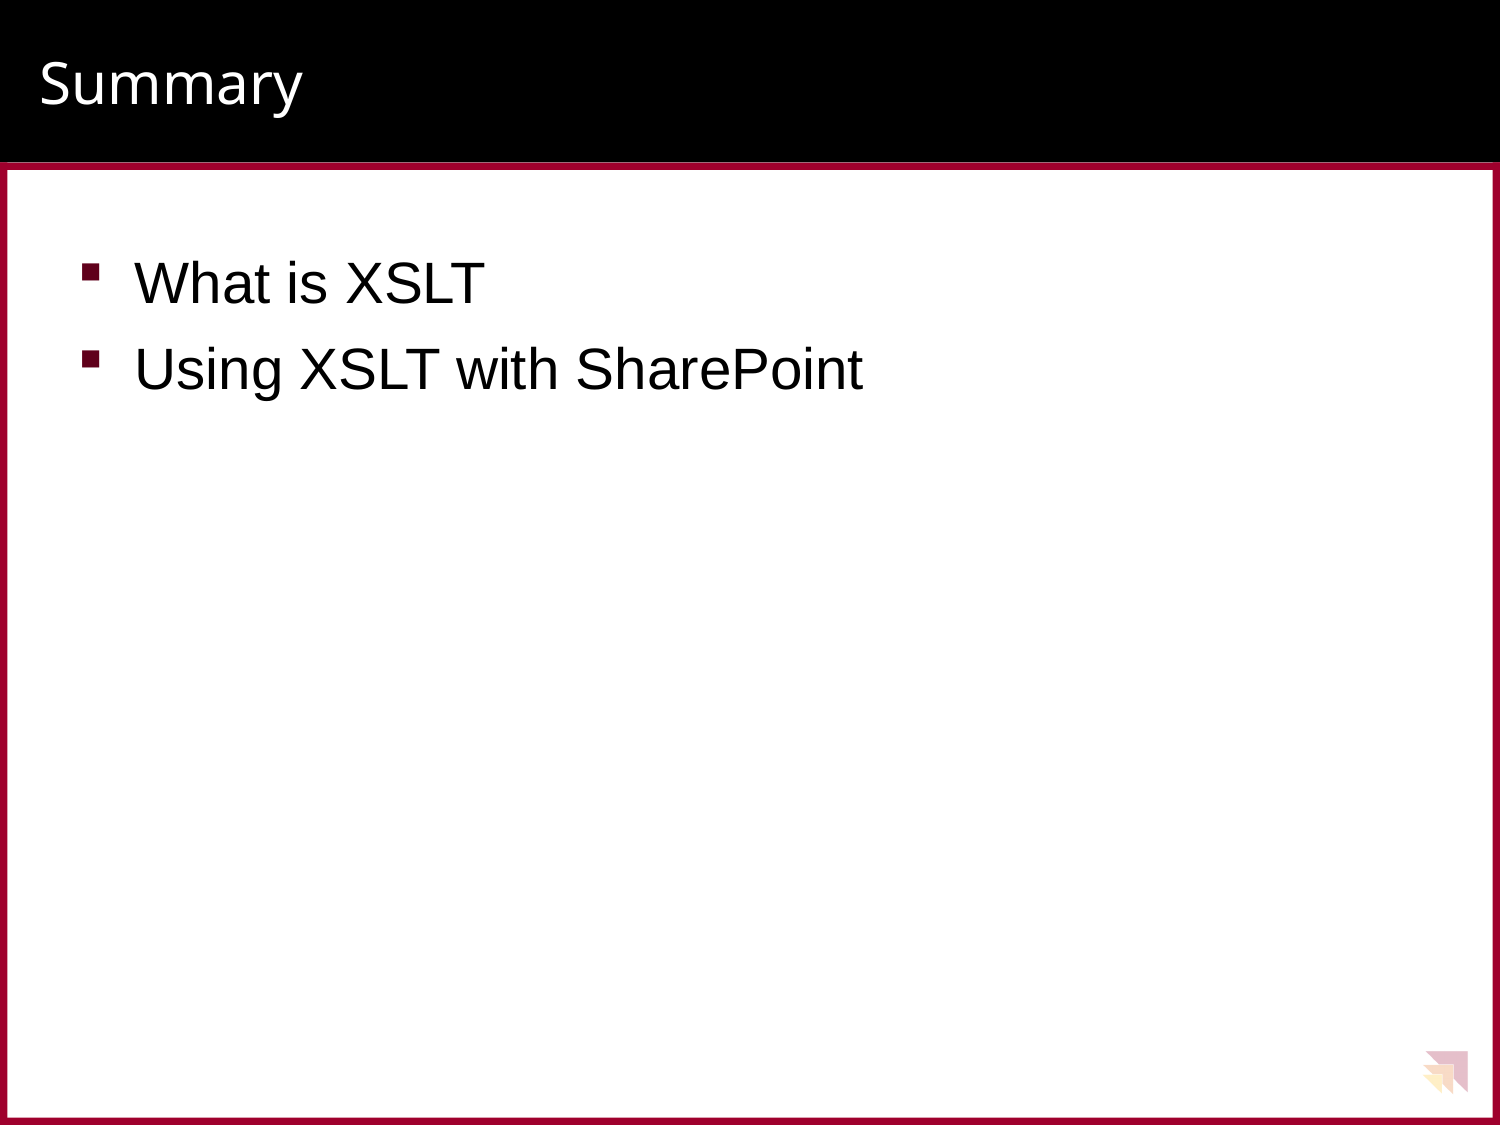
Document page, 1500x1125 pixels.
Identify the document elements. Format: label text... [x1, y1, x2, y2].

list What is XSLT Using XSLT with SharePoint [62, 237, 1438, 1088]
title Summary [24, 12, 1438, 150]
